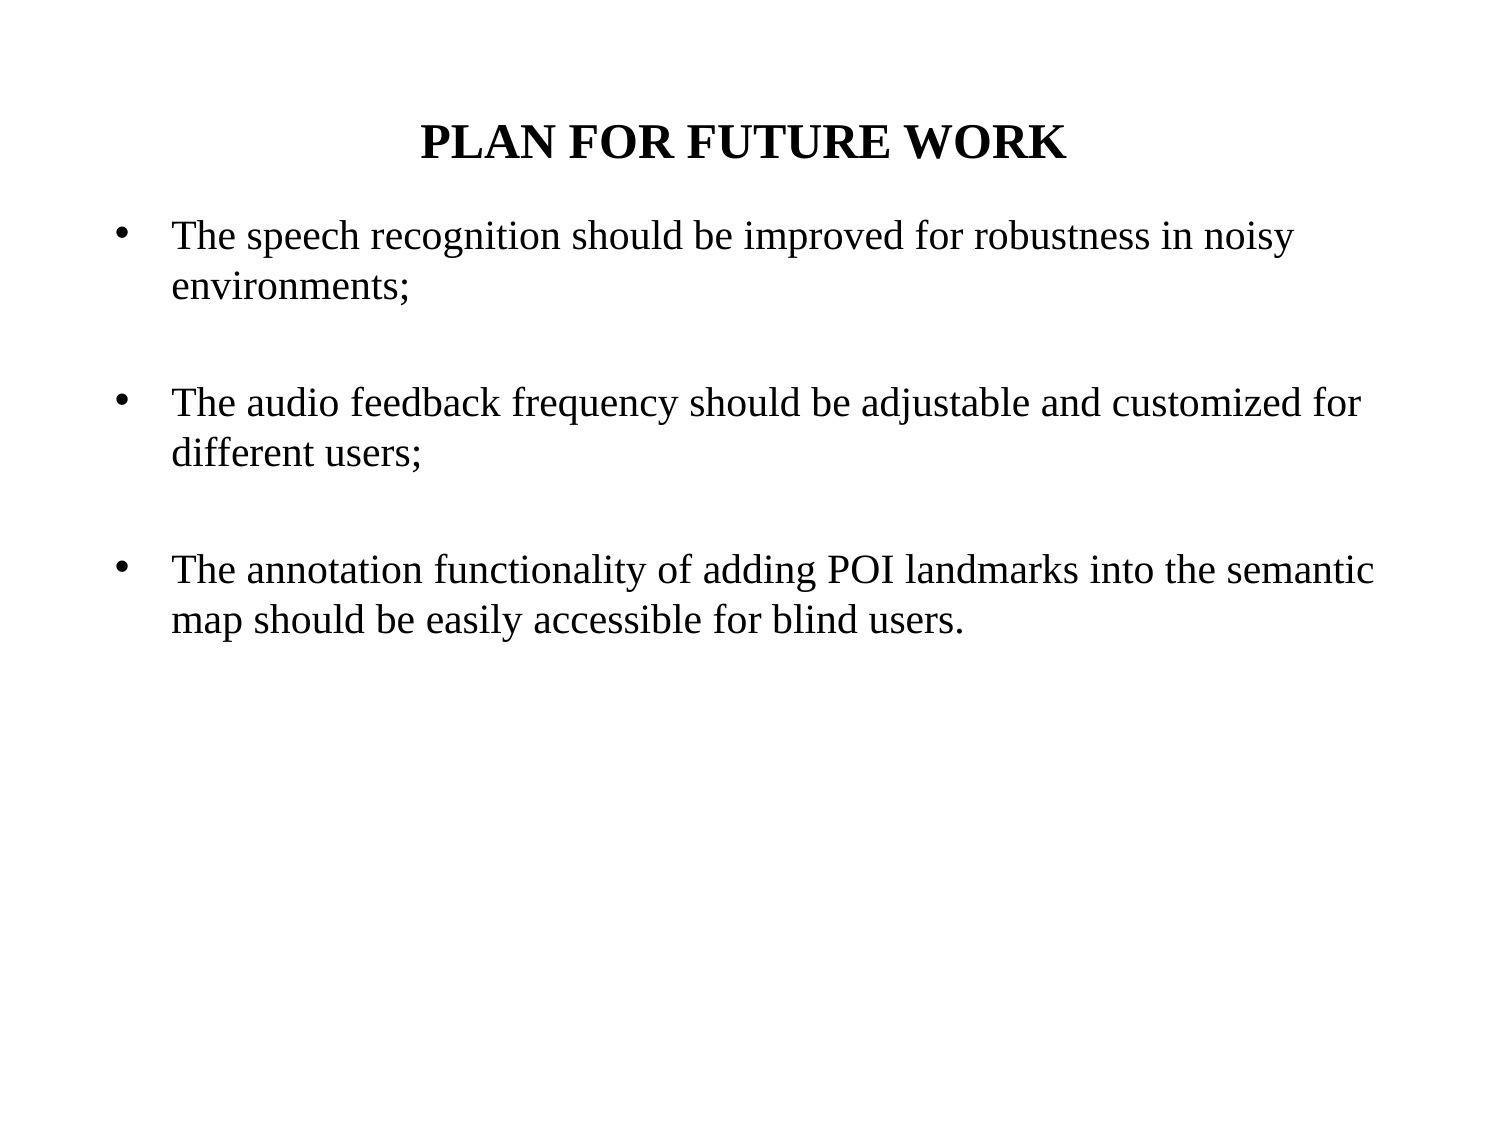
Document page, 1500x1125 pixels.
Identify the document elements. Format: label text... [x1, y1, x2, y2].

title PLAN FOR FUTURE WORK [75, 45, 1425, 233]
list The speech recognition should be improved for robustness in noisy environments; The audio feedback frequency should be adjustable and customized for different users; The annotation functionality of adding POI landmarks into the semantic map should be easily accessible for blind users. [99, 200, 1450, 943]
